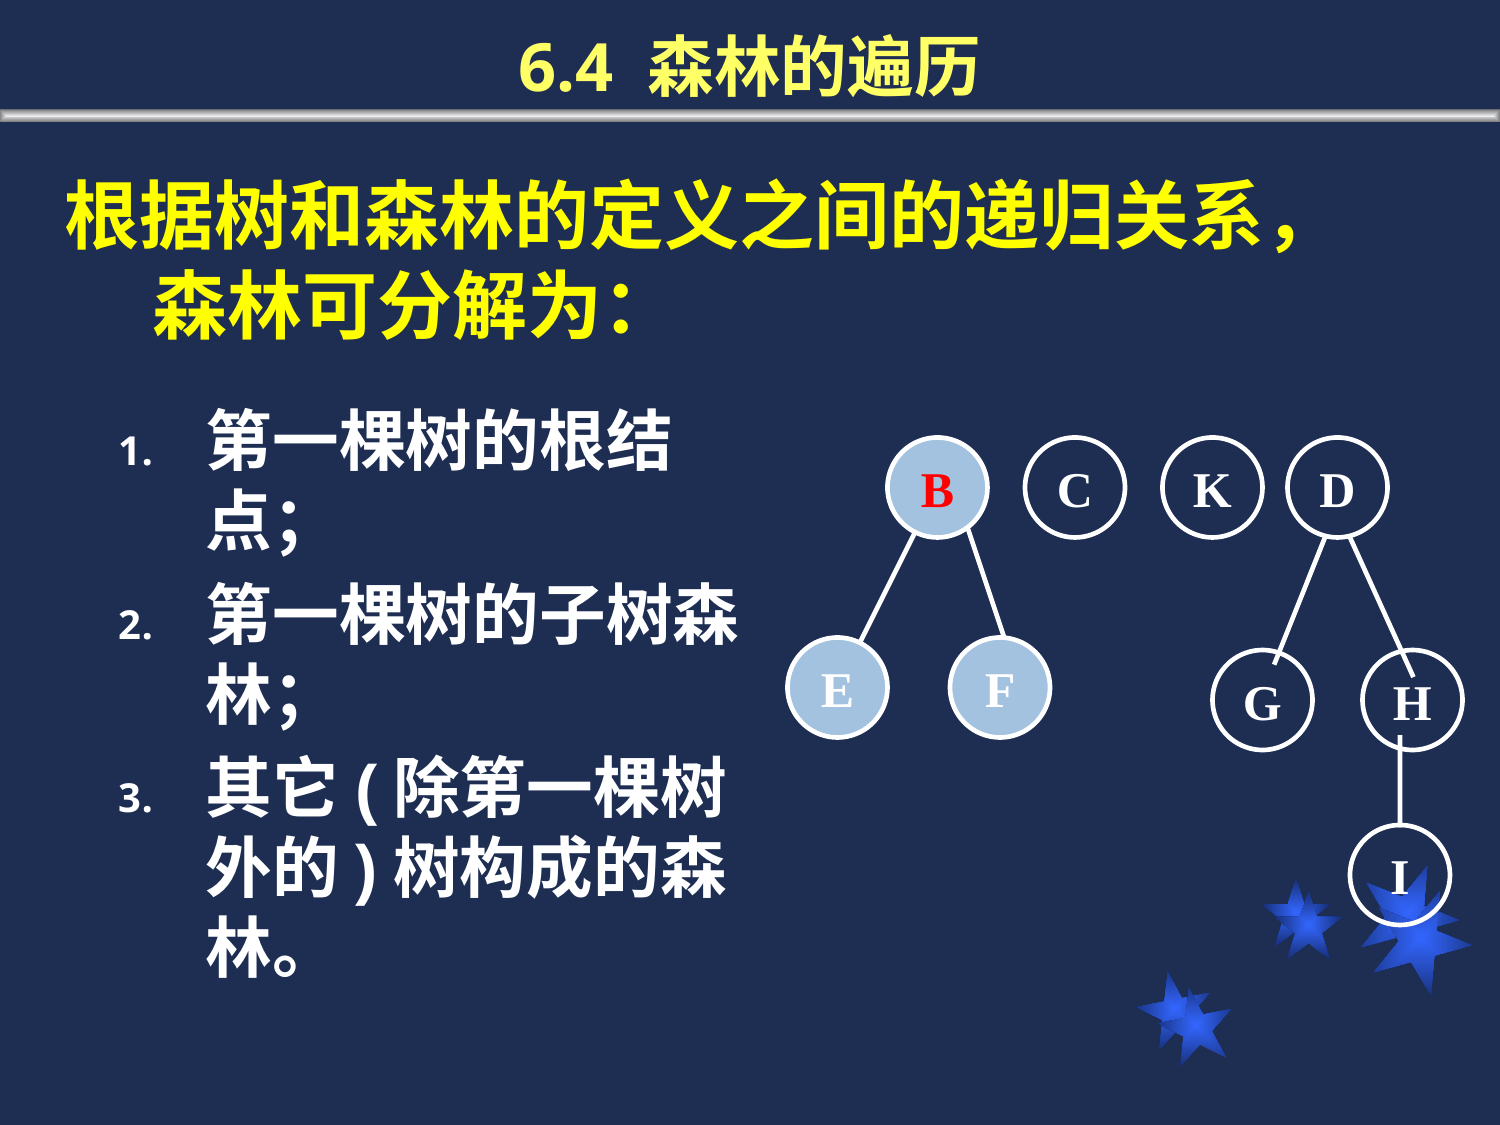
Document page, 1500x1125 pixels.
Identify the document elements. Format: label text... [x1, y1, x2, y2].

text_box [787, 437, 1463, 926]
title 6.4 森林的遍历 [0, 0, 1500, 113]
list 第一棵树的根结点； 第一棵树的子树森林； 其它(除第一棵树外的)树构成的森林。 [27, 391, 766, 1125]
text_box 根据树和森林的定义之间的递归关系，森林可分解为： [50, 161, 1421, 357]
